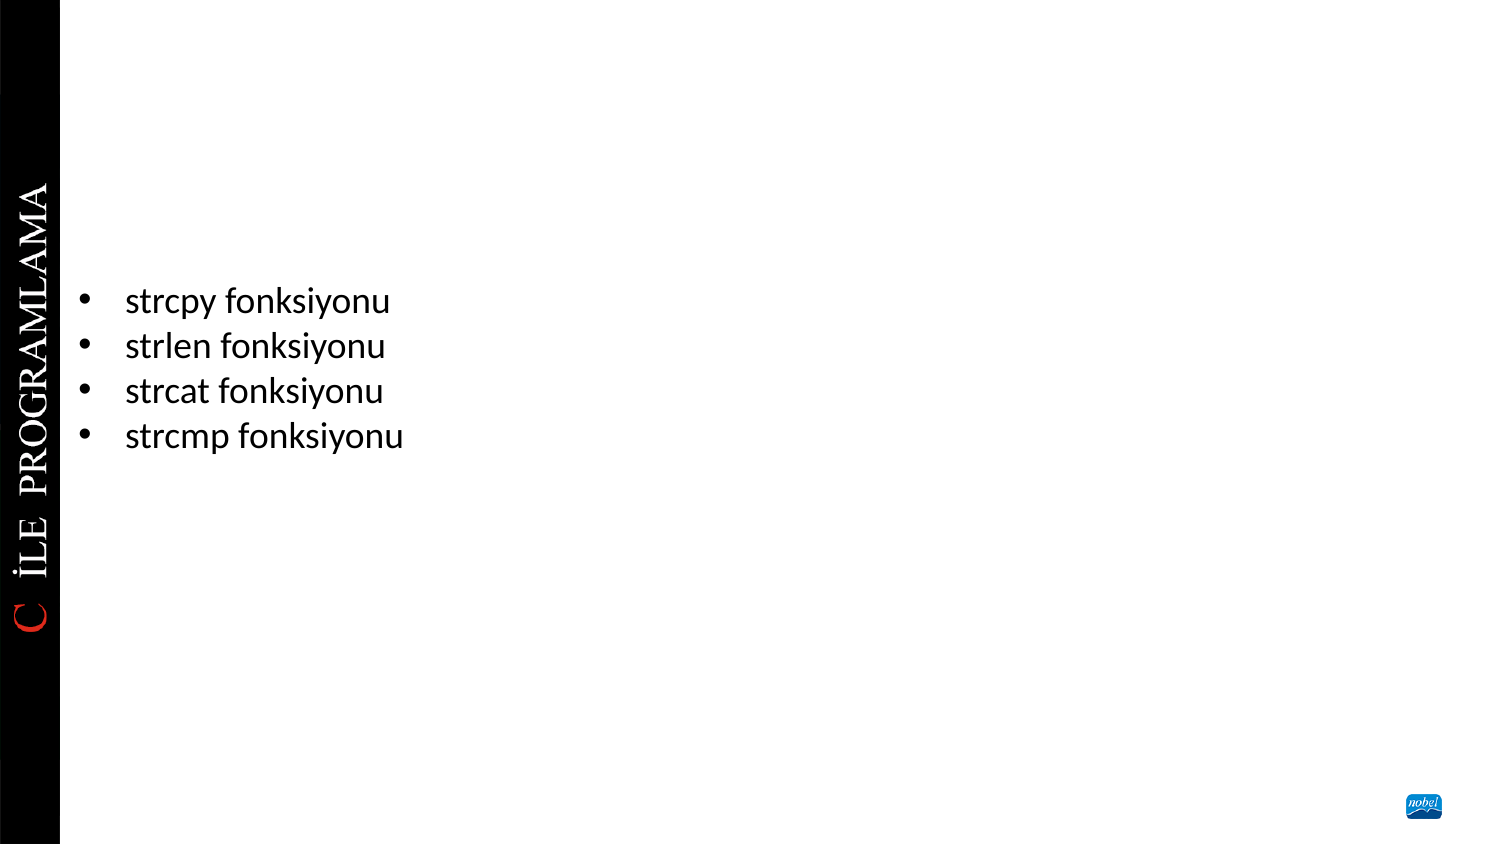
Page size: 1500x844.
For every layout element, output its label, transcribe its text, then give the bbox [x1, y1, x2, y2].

text_box strcpy fonksiyonu strlen fonksiyonu strcat fonksiyonu strcmp fonksiyonu [63, 268, 1479, 464]
picture [0, 0, 1500, 844]
